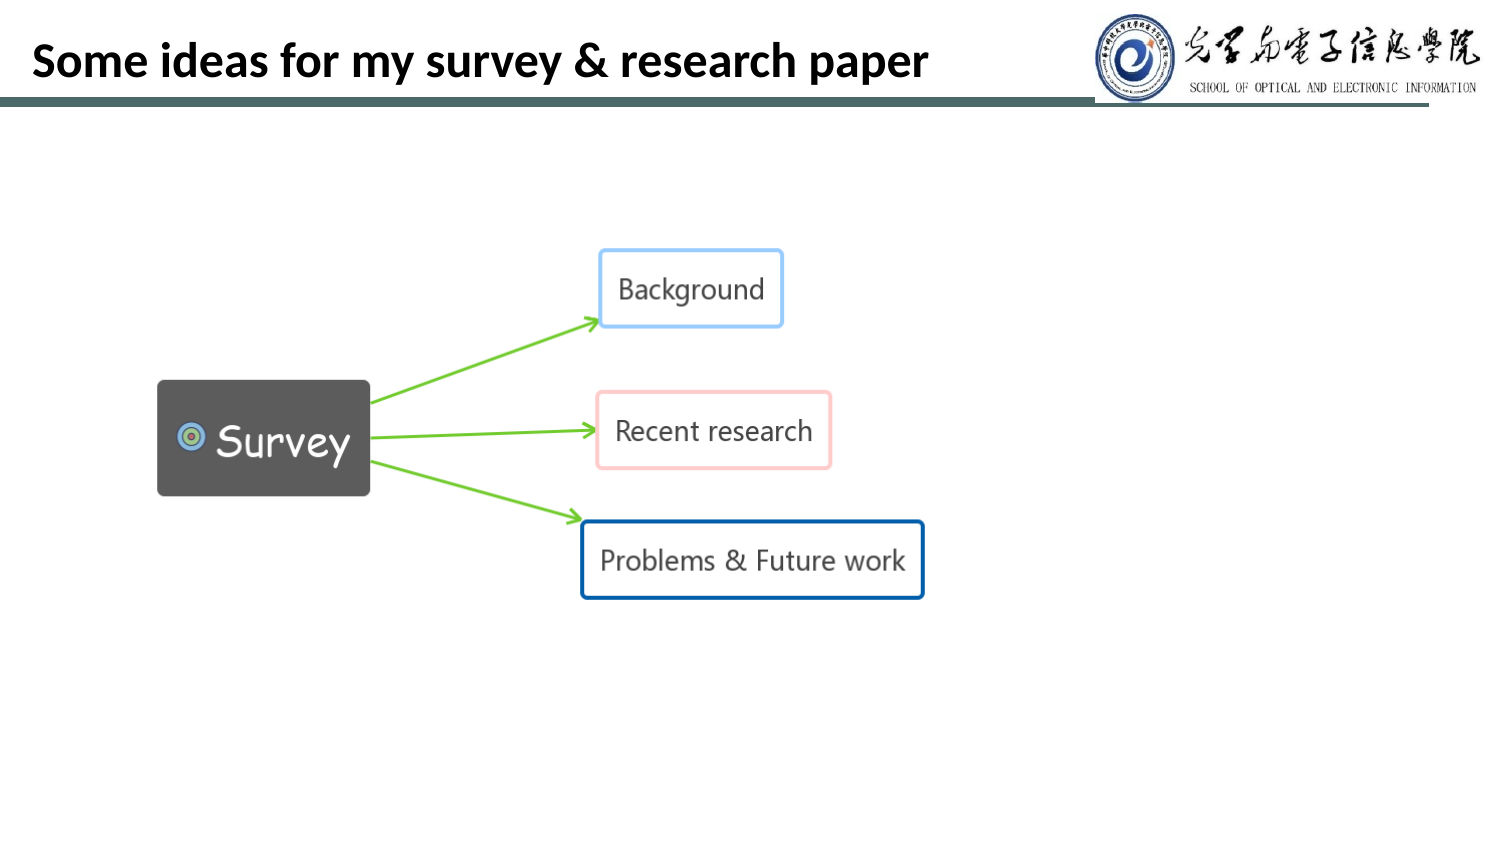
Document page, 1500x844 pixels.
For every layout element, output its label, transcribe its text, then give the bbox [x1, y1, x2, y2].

picture [111, 201, 969, 643]
picture [1095, 14, 1483, 103]
text_box Some ideas for my survey & research paper [17, 20, 1095, 96]
